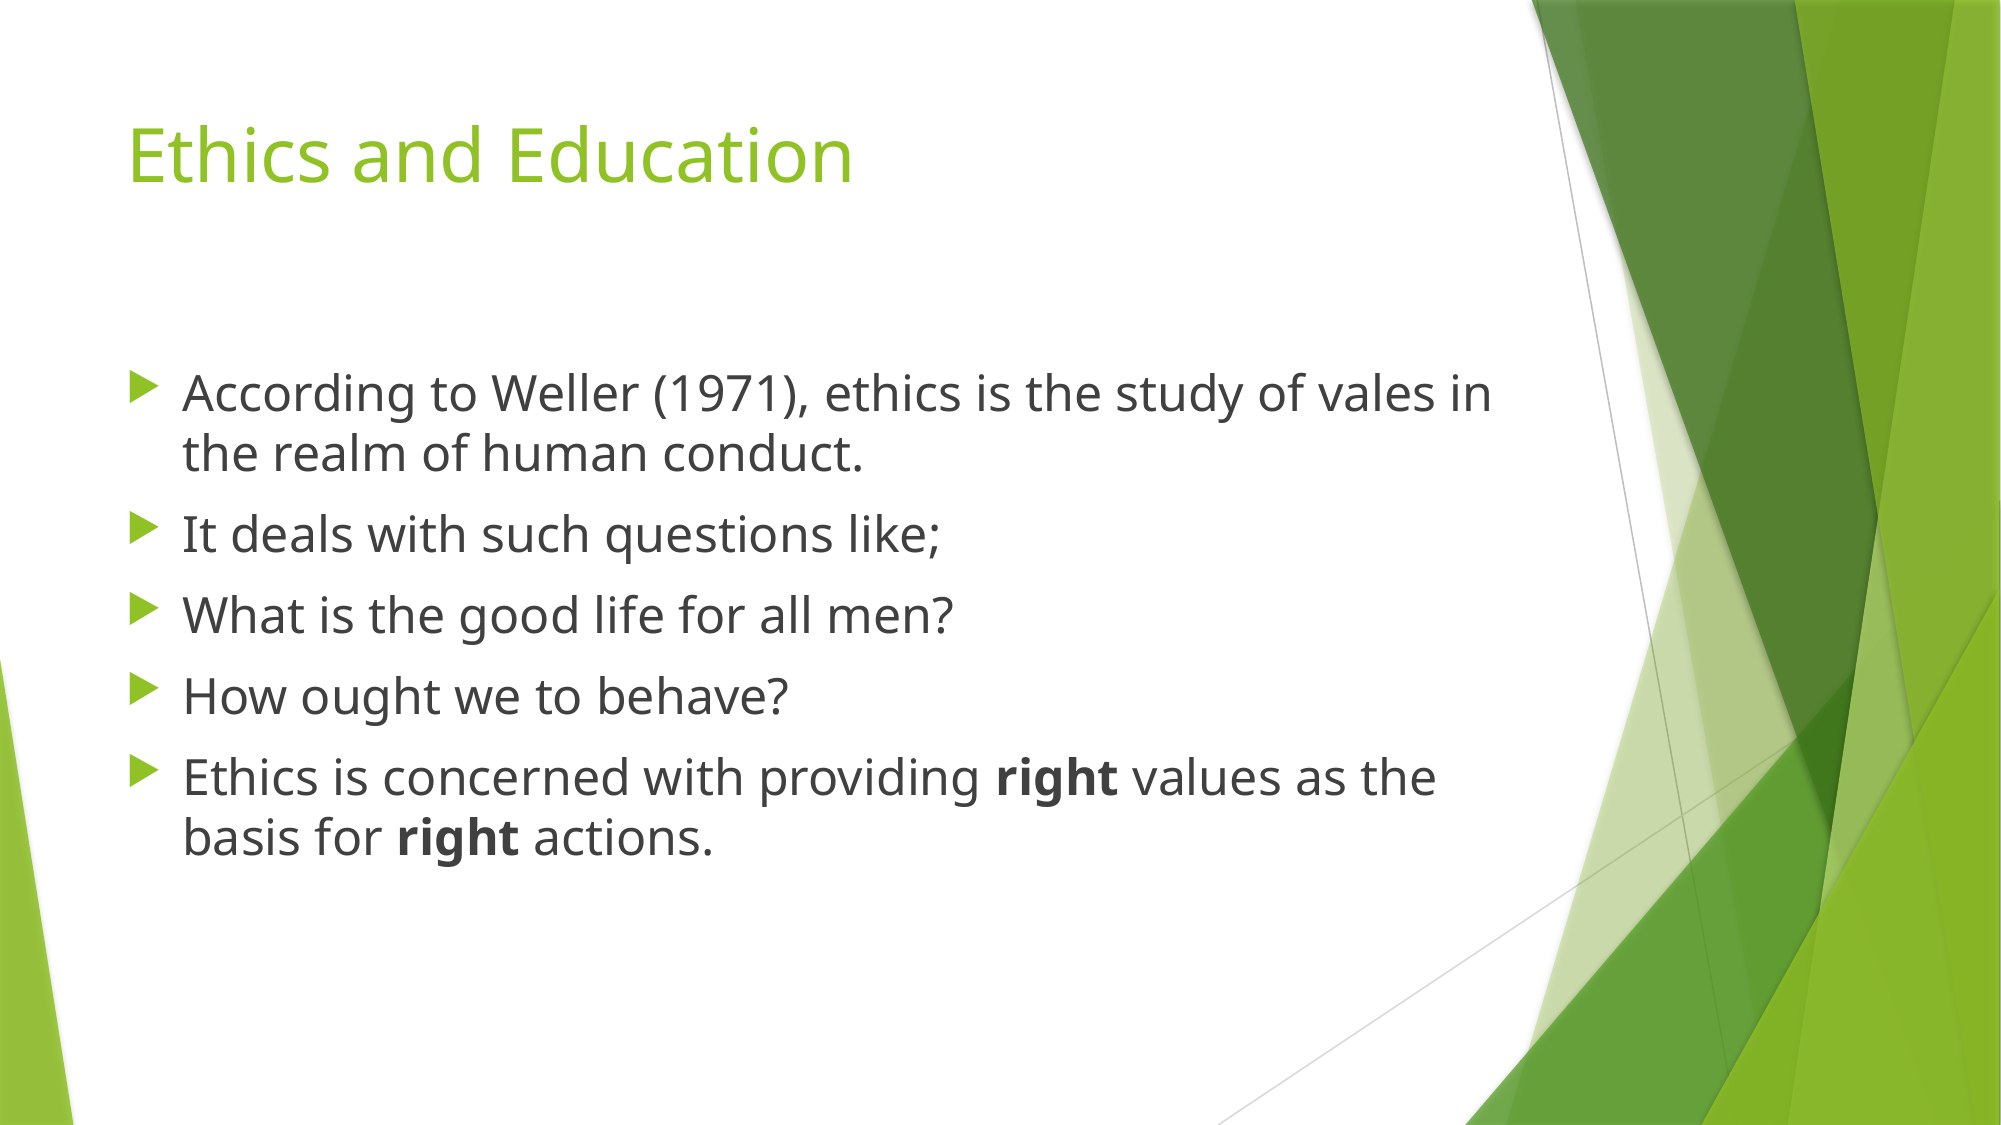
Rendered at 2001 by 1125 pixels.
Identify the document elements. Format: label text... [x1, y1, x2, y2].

title Ethics and Education [111, 99, 1522, 317]
list According to Weller (1971), ethics is the study of vales in the realm of human conduct. It deals with such questions like; What is the good life for all men? How ought we to behave? Ethics is concerned with providing right values as the basis for right actions. [111, 354, 1522, 992]
